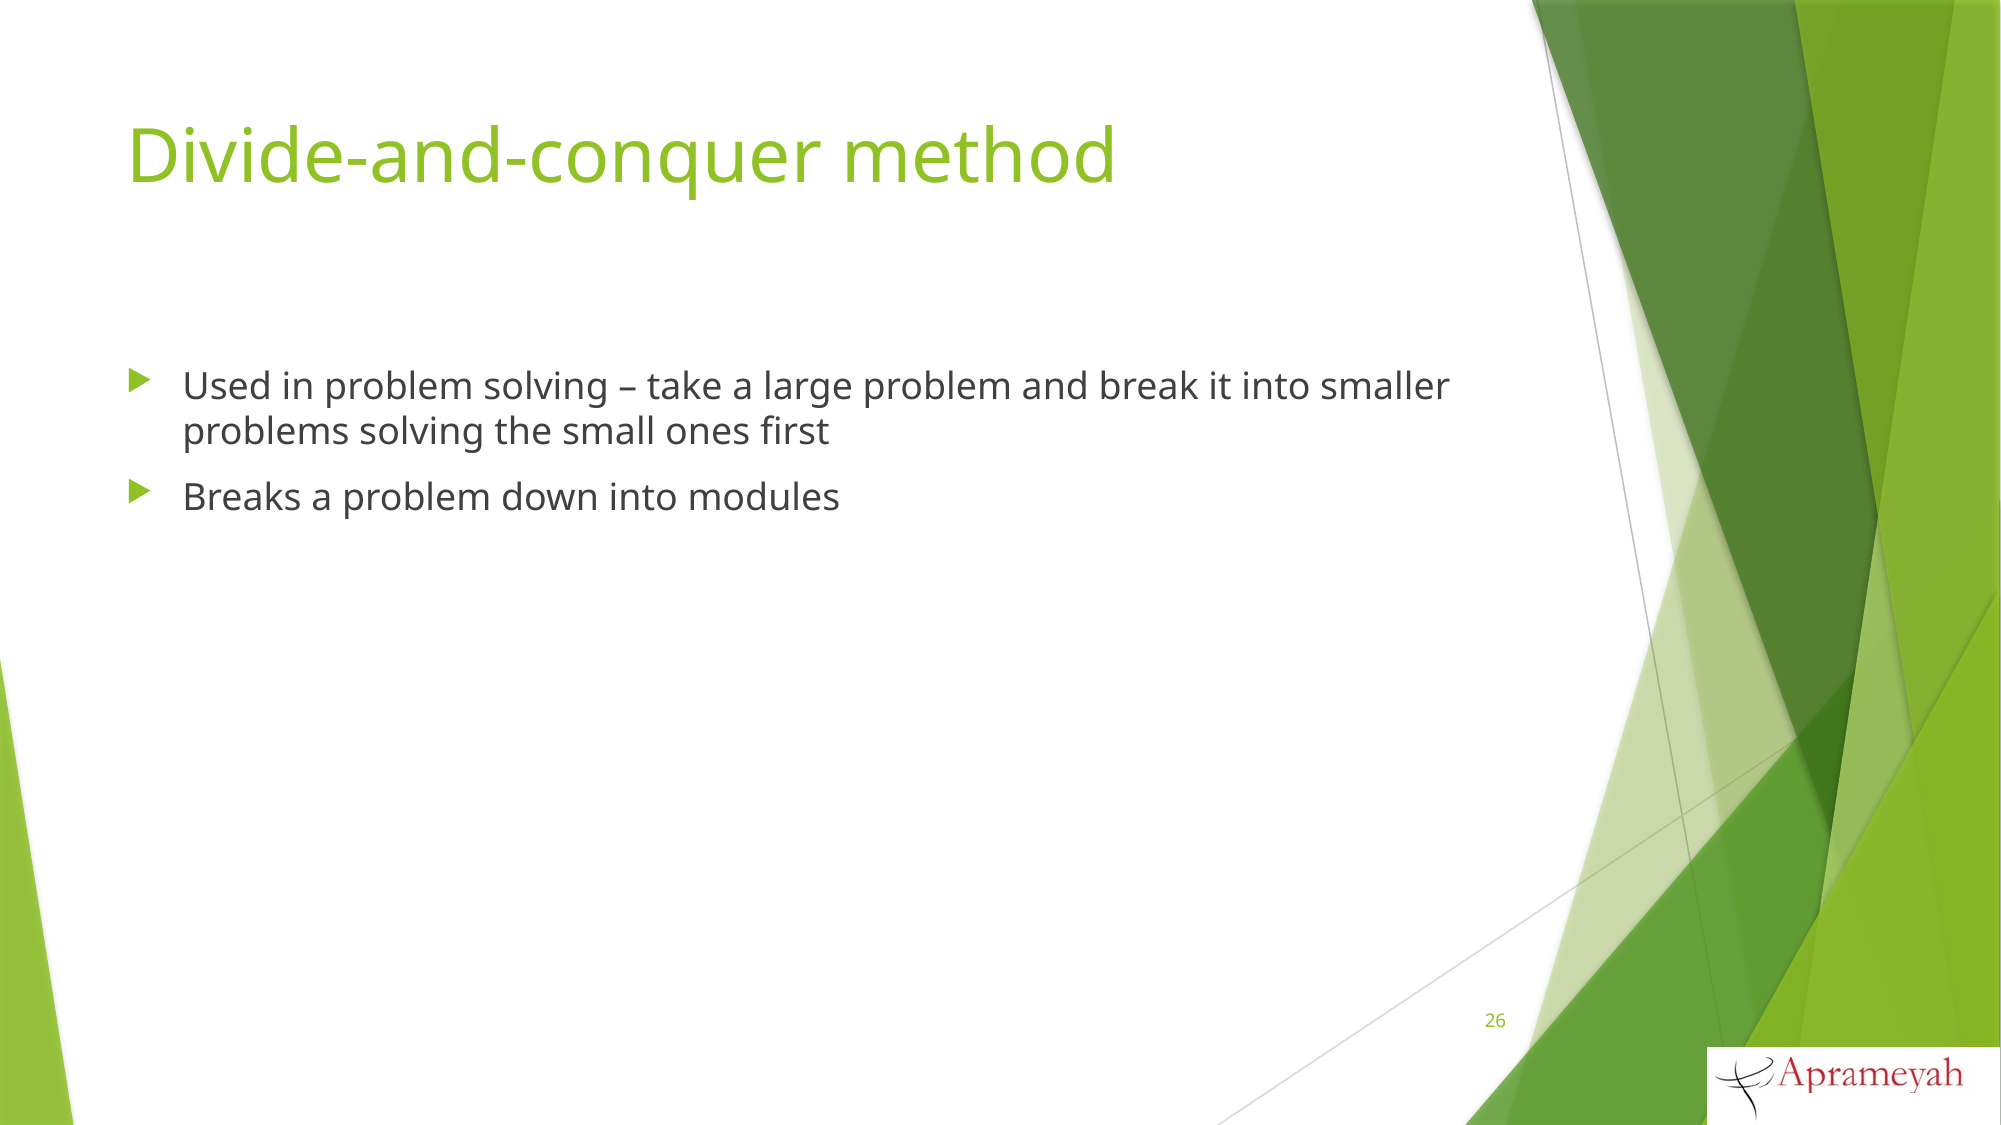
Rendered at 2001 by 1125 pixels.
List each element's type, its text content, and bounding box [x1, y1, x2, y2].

title Divide-and-conquer method [111, 99, 1522, 317]
list Used in problem solving – take a large problem and break it into smaller problems solving the small ones first Breaks a problem down into modules [111, 354, 1522, 992]
slide_number 26 [1409, 991, 1522, 1051]
picture [1707, 1047, 2000, 1125]
